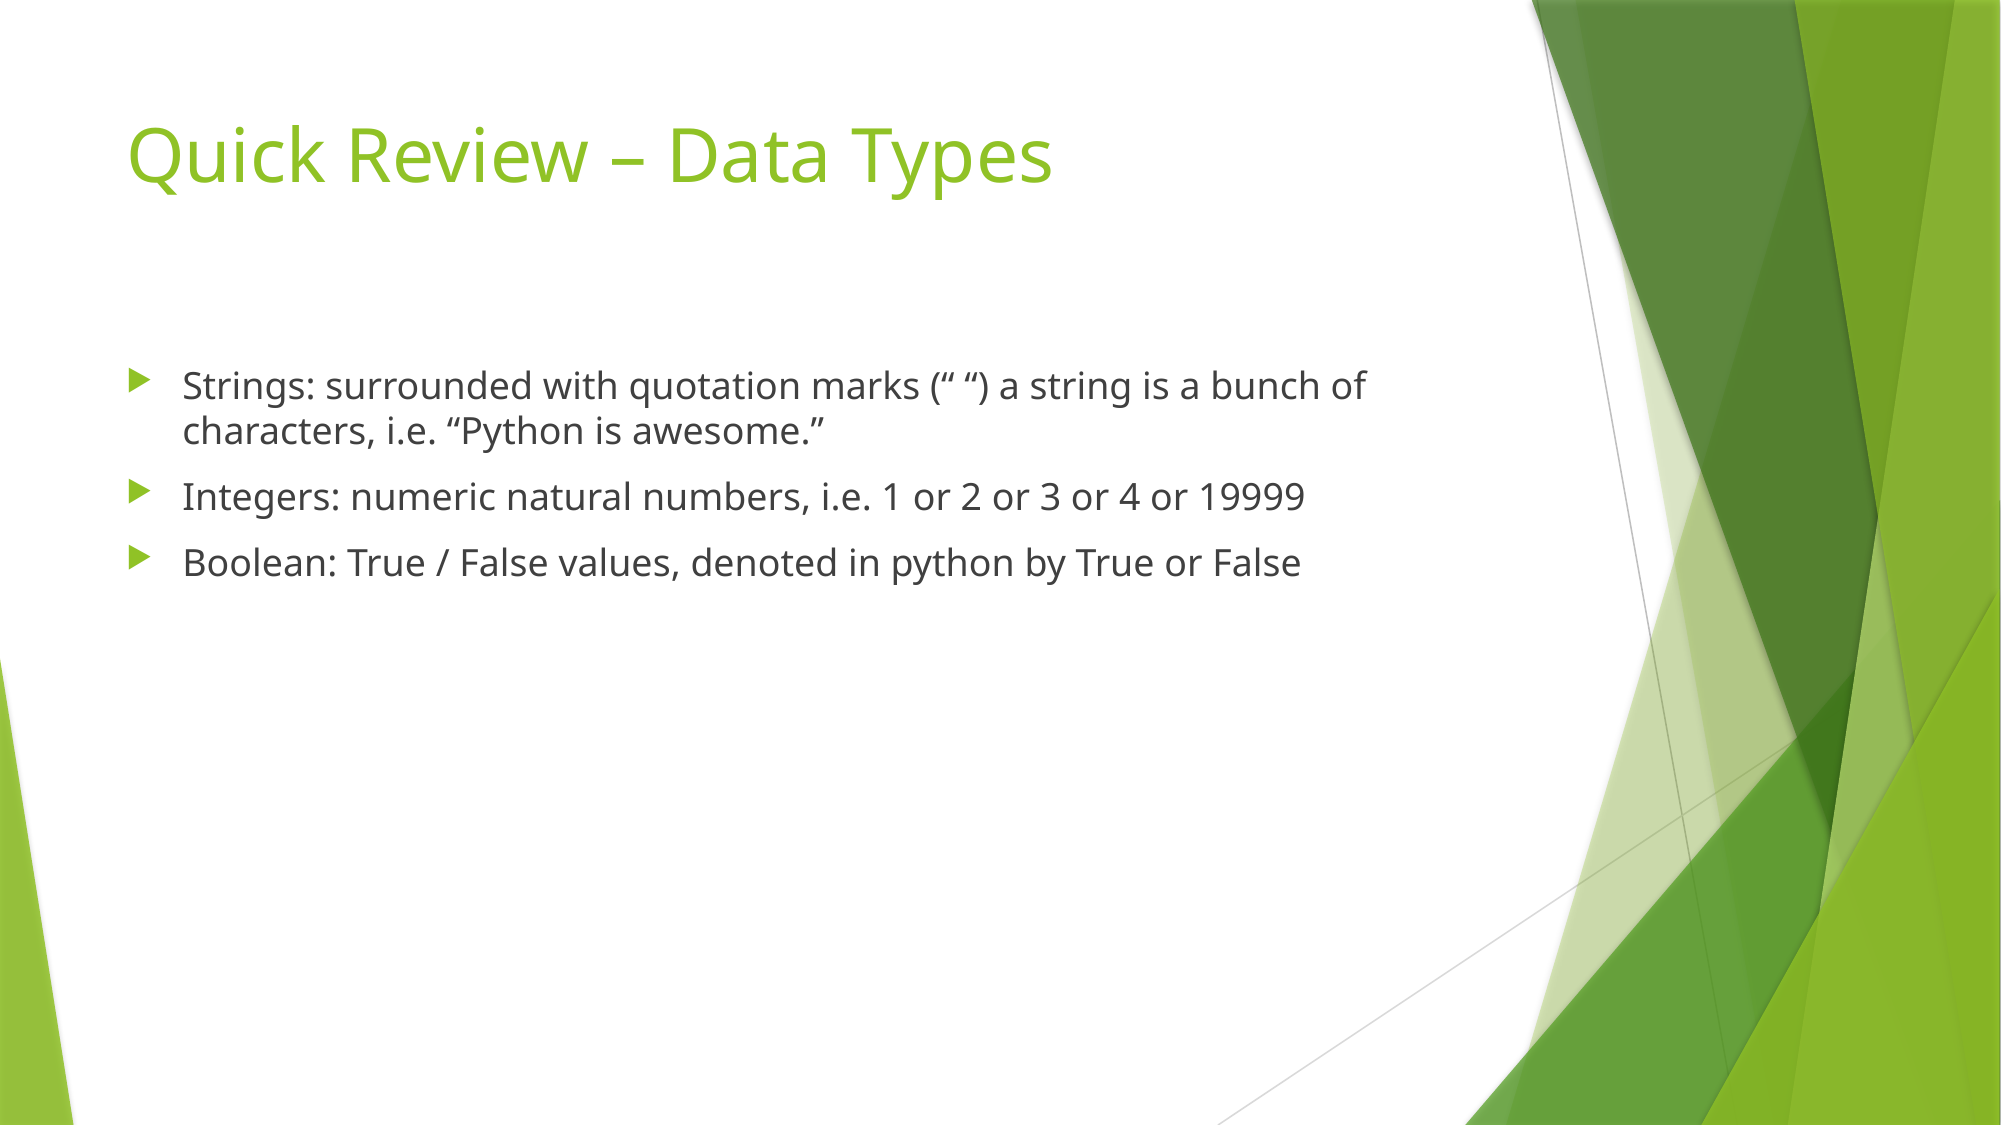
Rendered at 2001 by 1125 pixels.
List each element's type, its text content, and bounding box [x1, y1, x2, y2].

title Quick Review – Data Types [111, 99, 1522, 317]
list Strings: surrounded with quotation marks (“ “) a string is a bunch of characters, i.e. “Python is awesome.” Integers: numeric natural numbers, i.e. 1 or 2 or 3 or 4 or 19999 Boolean: True / False values, denoted in python by True or False [111, 354, 1522, 992]
